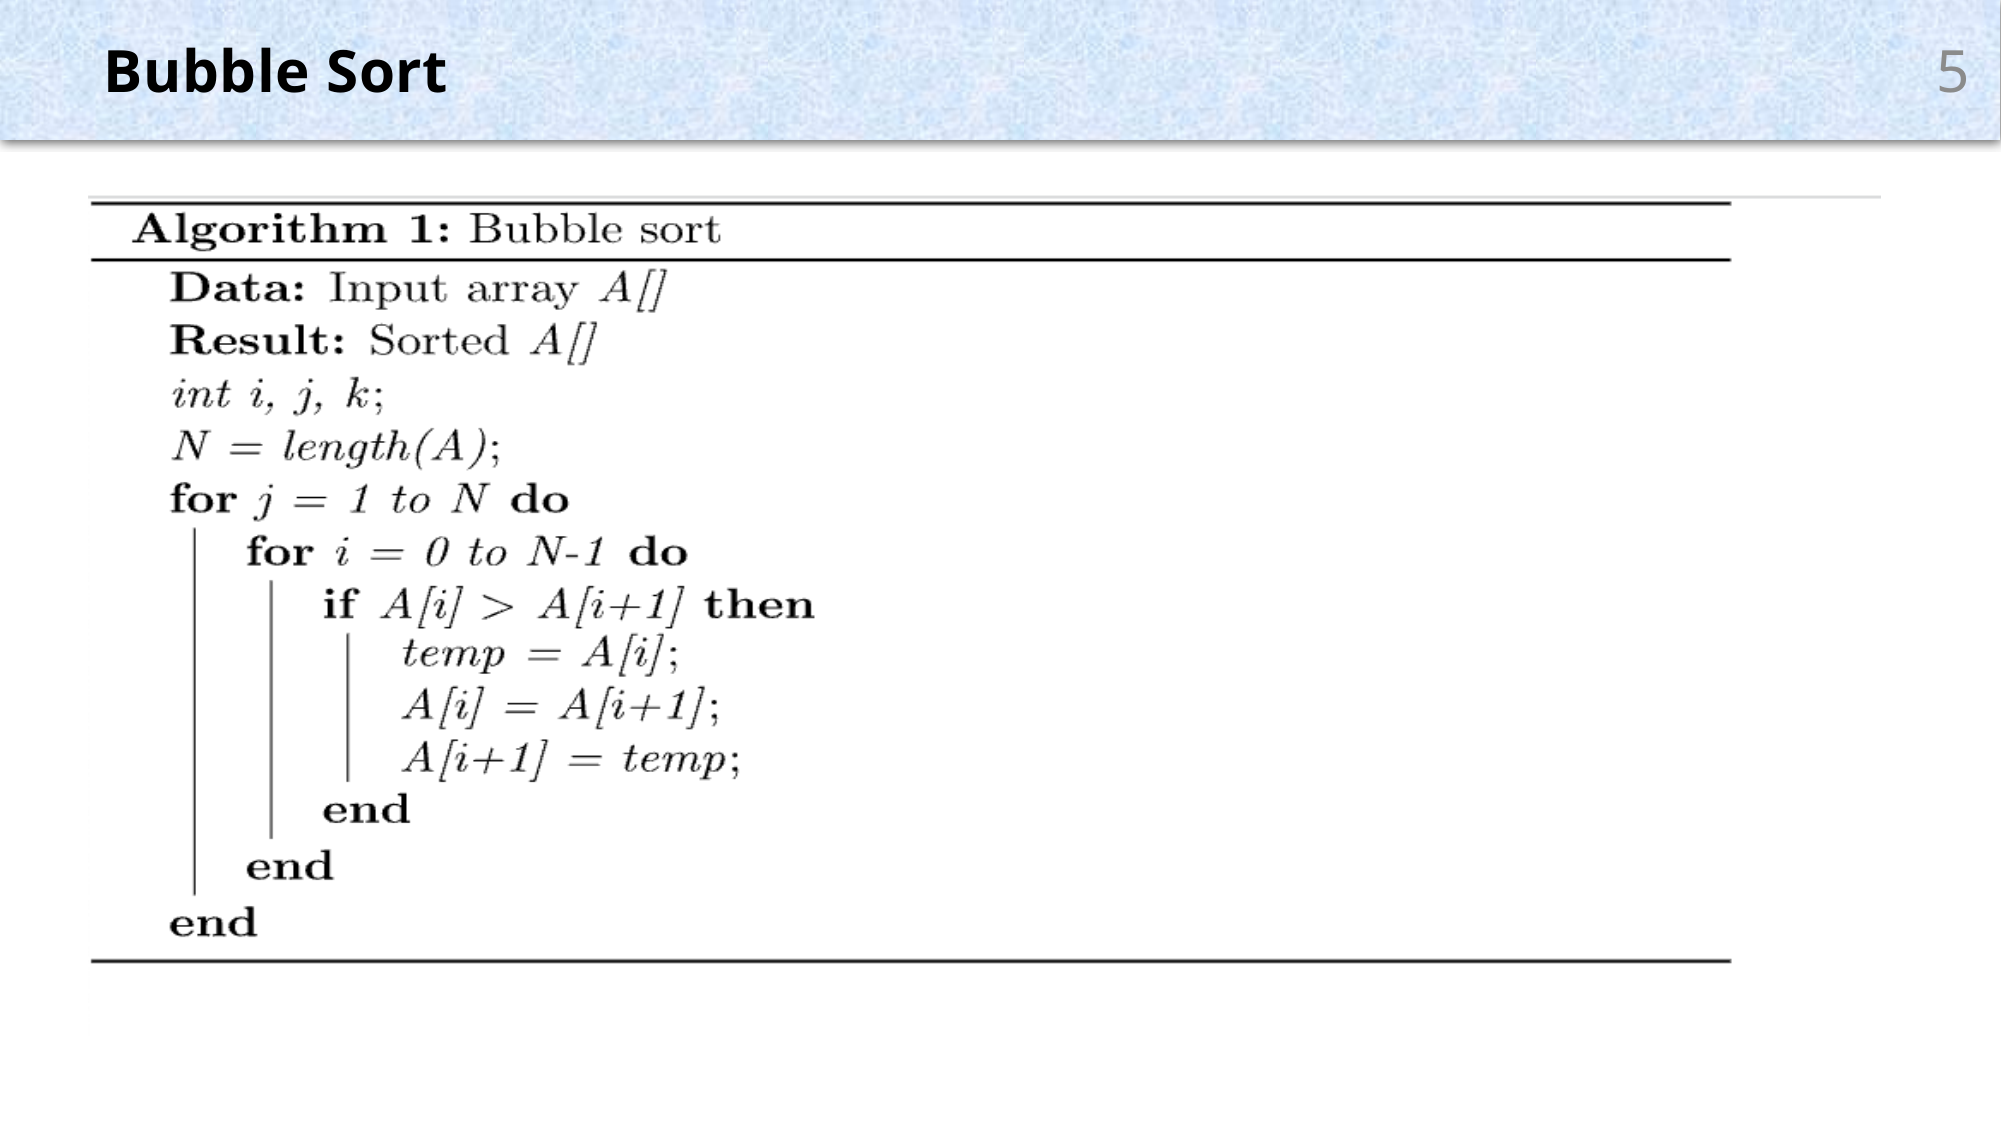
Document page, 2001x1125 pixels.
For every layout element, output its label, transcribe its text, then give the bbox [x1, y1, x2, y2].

text_box Bubble Sort [88, 27, 1000, 112]
text_box [24, 161, 1976, 796]
slide_number 5 [1535, 43, 1986, 104]
picture [0, 0, 2000, 140]
picture [88, 190, 1881, 1038]
